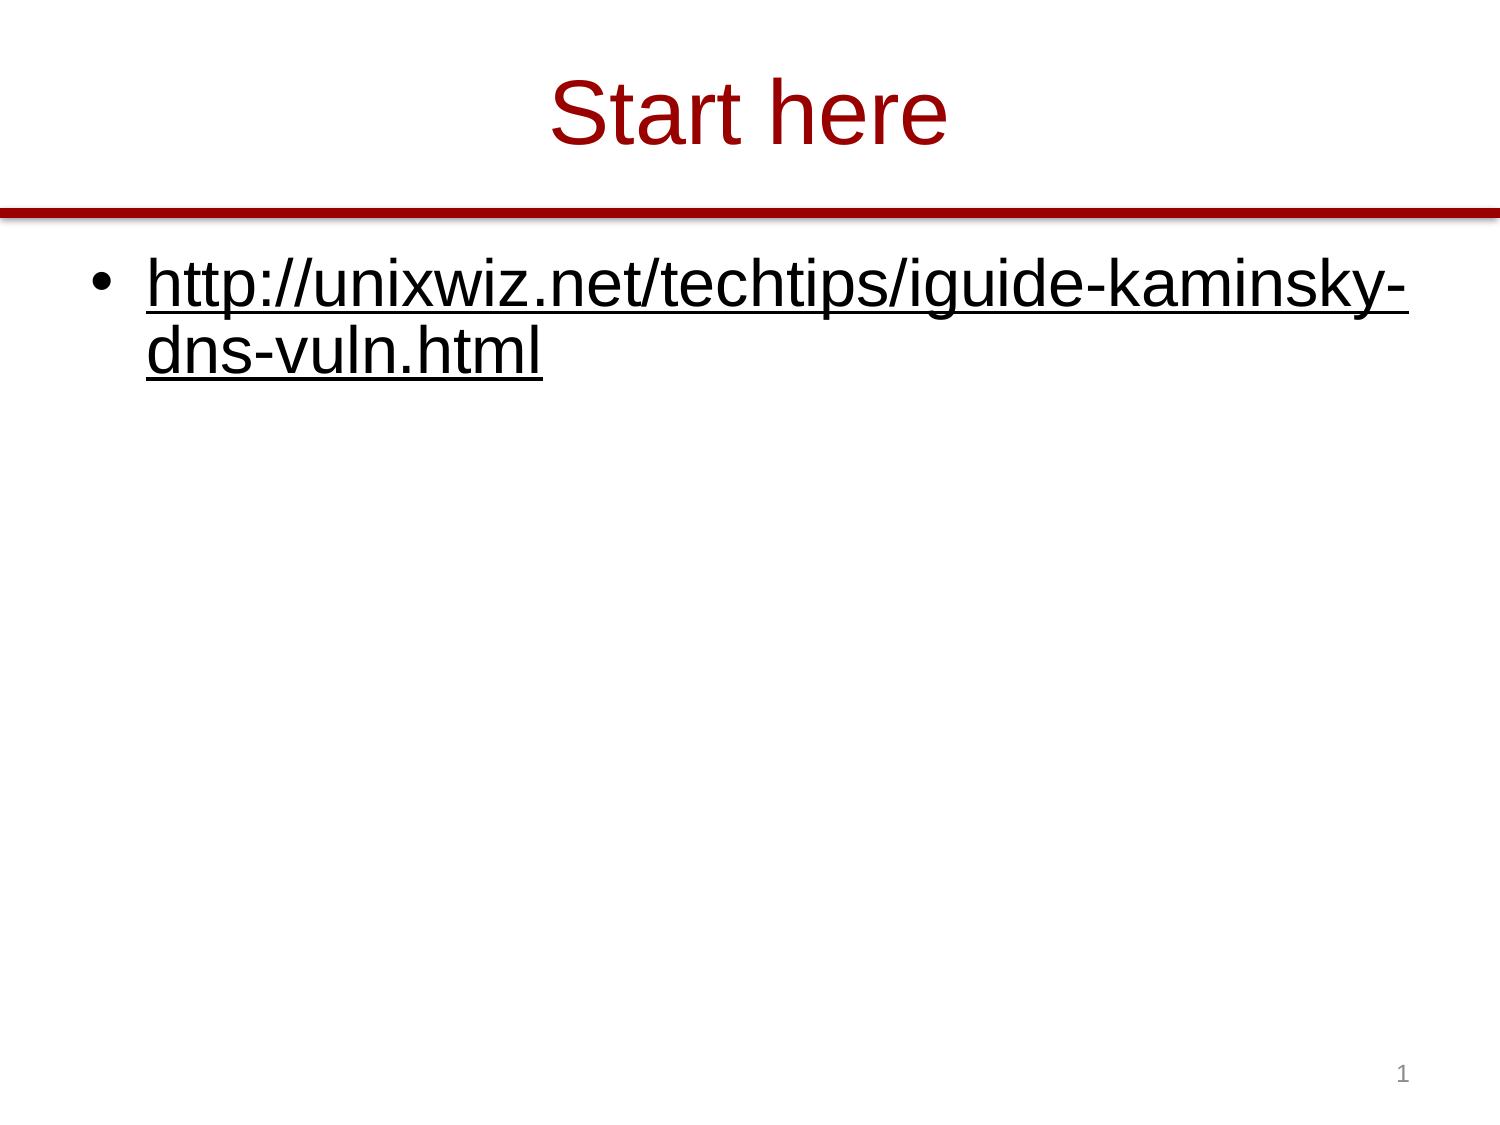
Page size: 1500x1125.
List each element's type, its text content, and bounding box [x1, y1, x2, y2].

list http://unixwiz.net/techtips/iguide-kaminsky-dns-vuln.html [75, 232, 1425, 1005]
slide_number 1 [1074, 1042, 1425, 1103]
title Start here [75, 13, 1425, 202]
